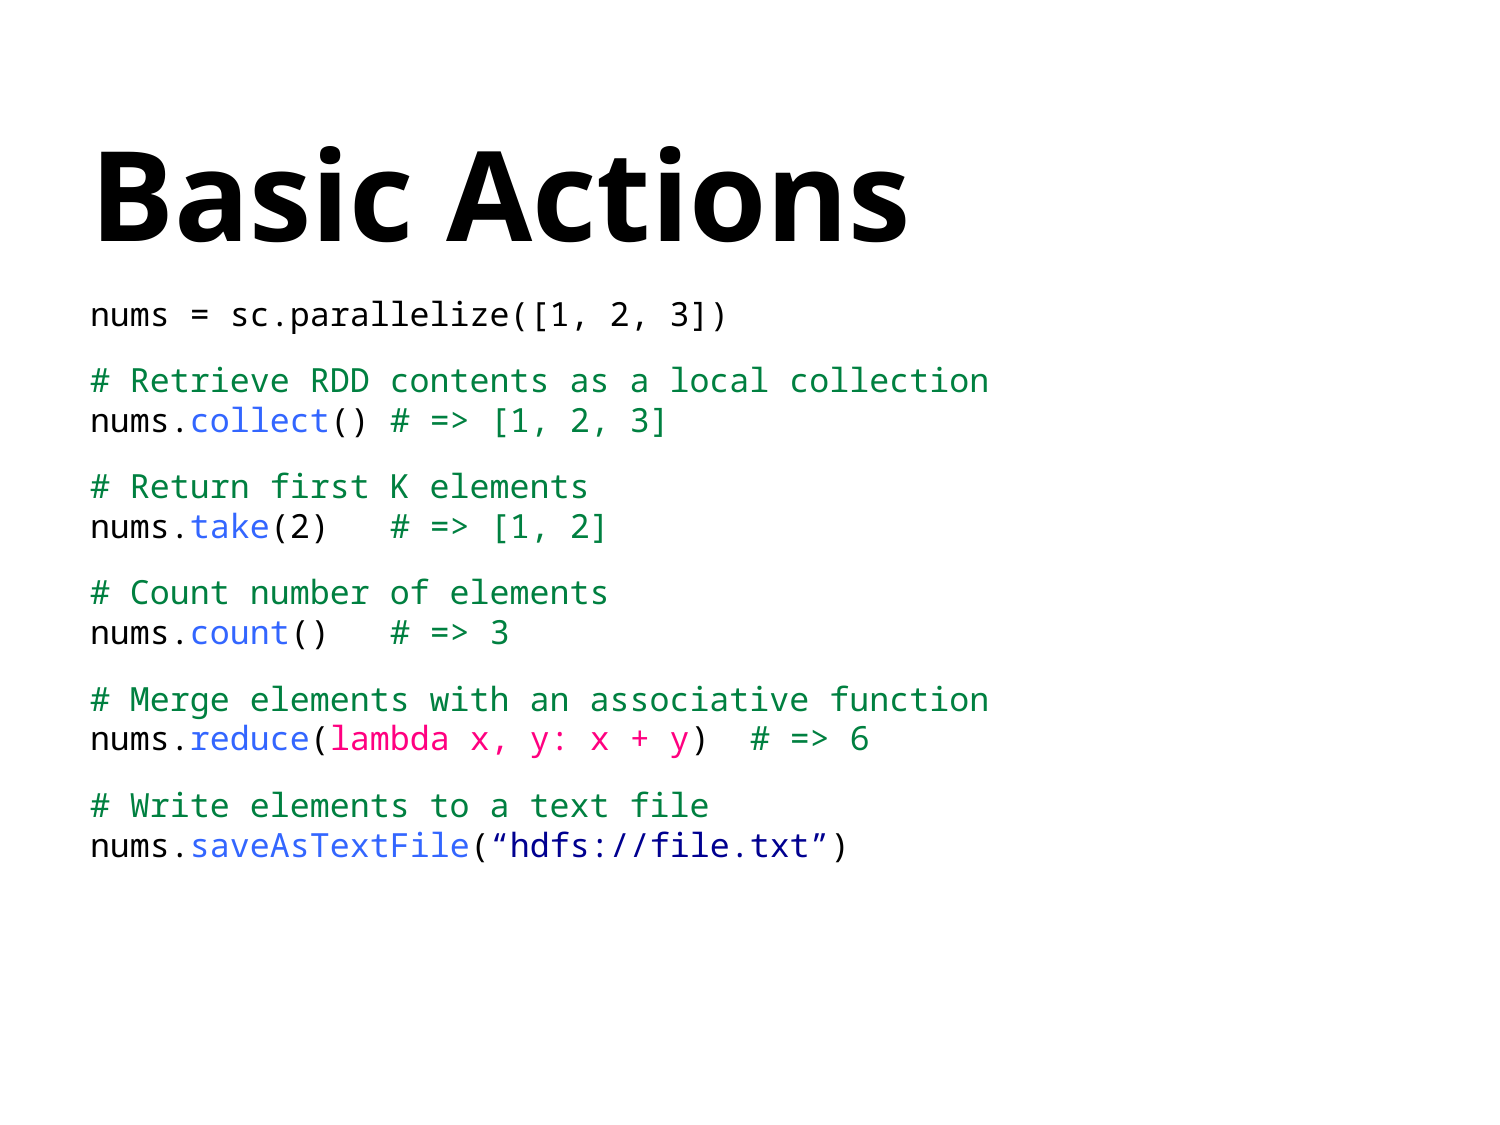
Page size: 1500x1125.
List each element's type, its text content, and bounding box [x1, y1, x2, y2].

list nums = sc.parallelize([1, 2, 3]) # Retrieve RDD contents as a local collection nums.collect() # => [1, 2, 3] # Return first K elements nums.take(2) # => [1, 2] # Count number of elements nums.count() # => 3 # Merge elements with an associative function nums.reduce(lambda x, y: x + y) # => 6 # Write elements to a text file nums.saveAsTextFile(“hdfs://file.txt”) [74, 285, 1451, 1022]
title Basic Actions [74, 97, 1426, 286]
